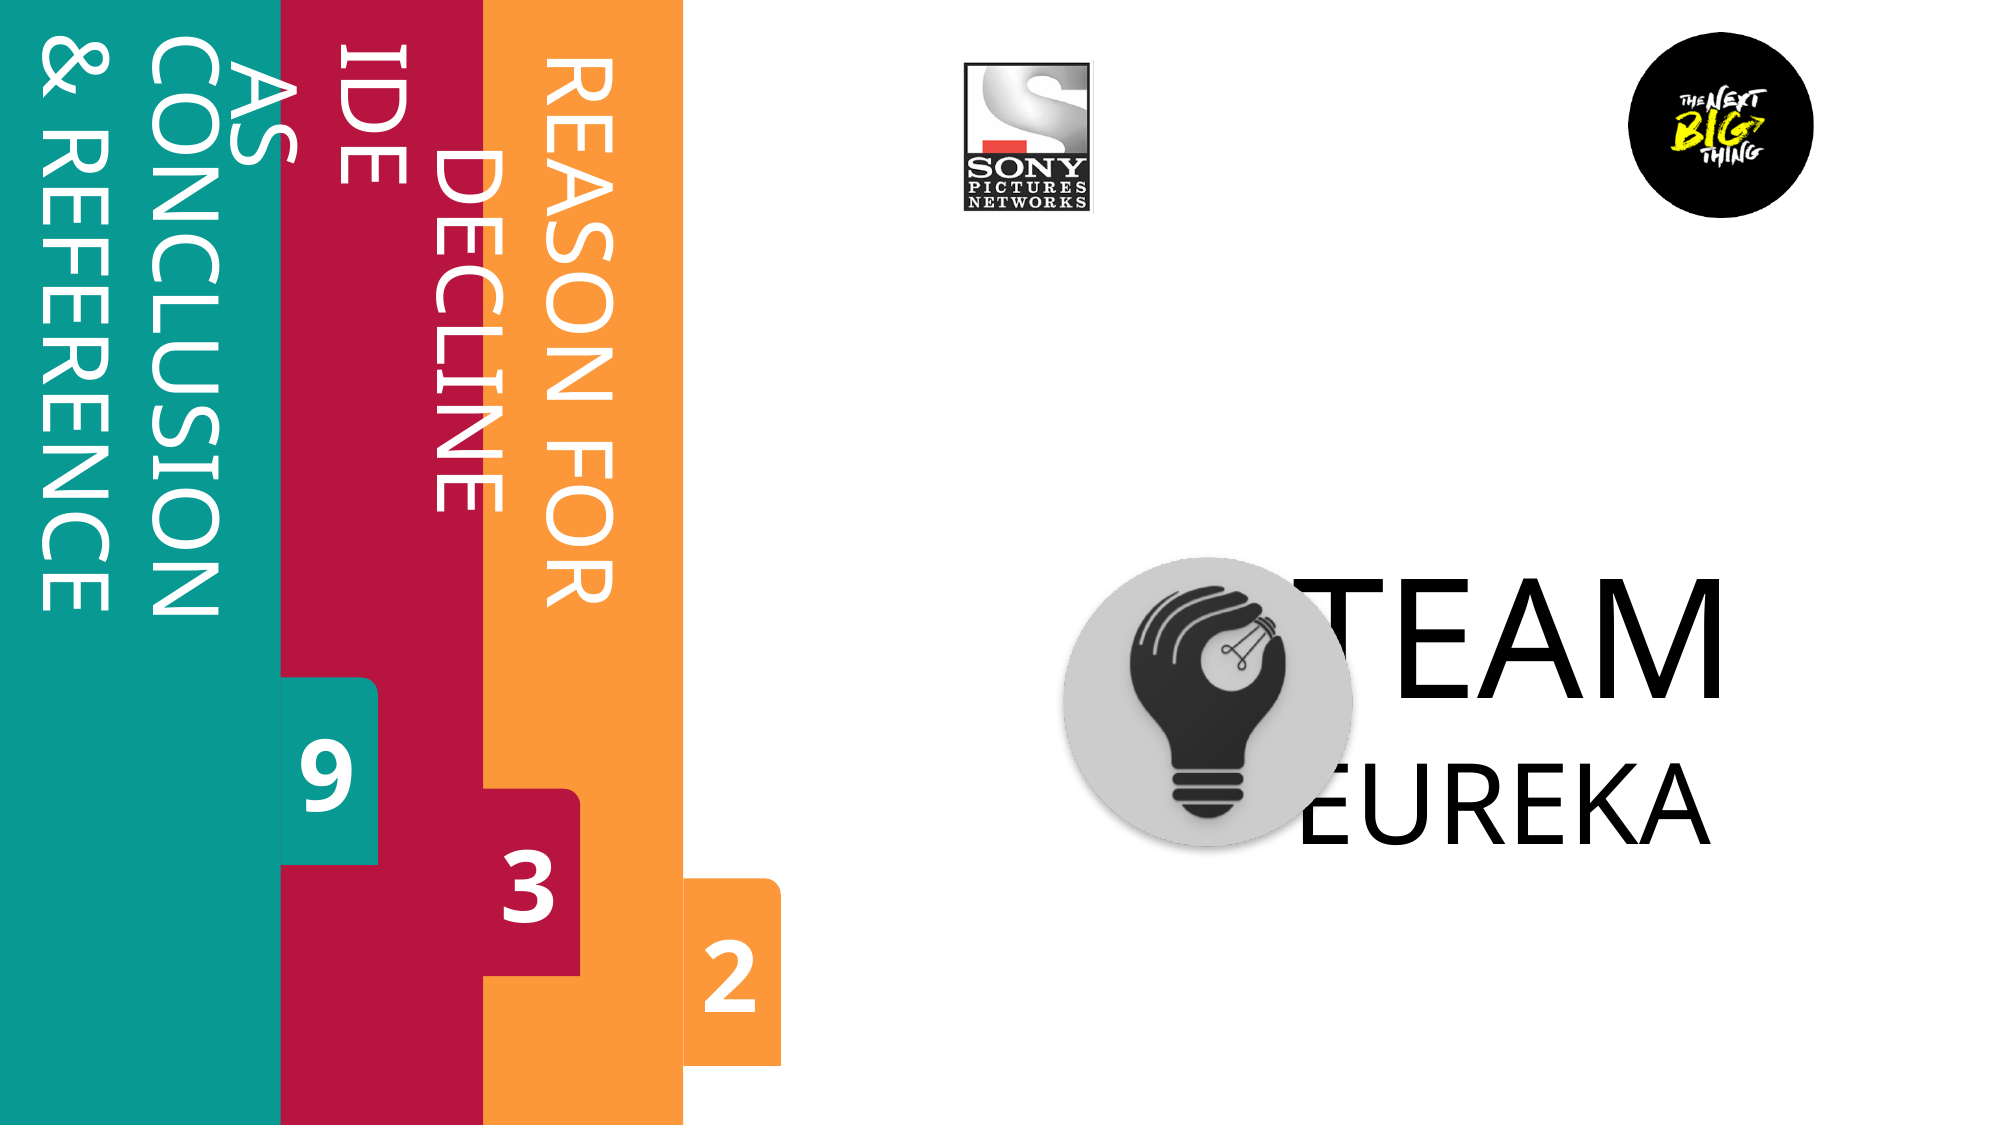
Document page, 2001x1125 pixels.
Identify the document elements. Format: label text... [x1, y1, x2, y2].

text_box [378, 0, 581, 1125]
picture [1050, 544, 1365, 859]
text_box TEAM EUREKA [1277, 524, 1751, 875]
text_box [581, 0, 781, 1125]
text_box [0, 0, 378, 1125]
picture [927, 37, 1126, 236]
picture [1628, 32, 1814, 218]
